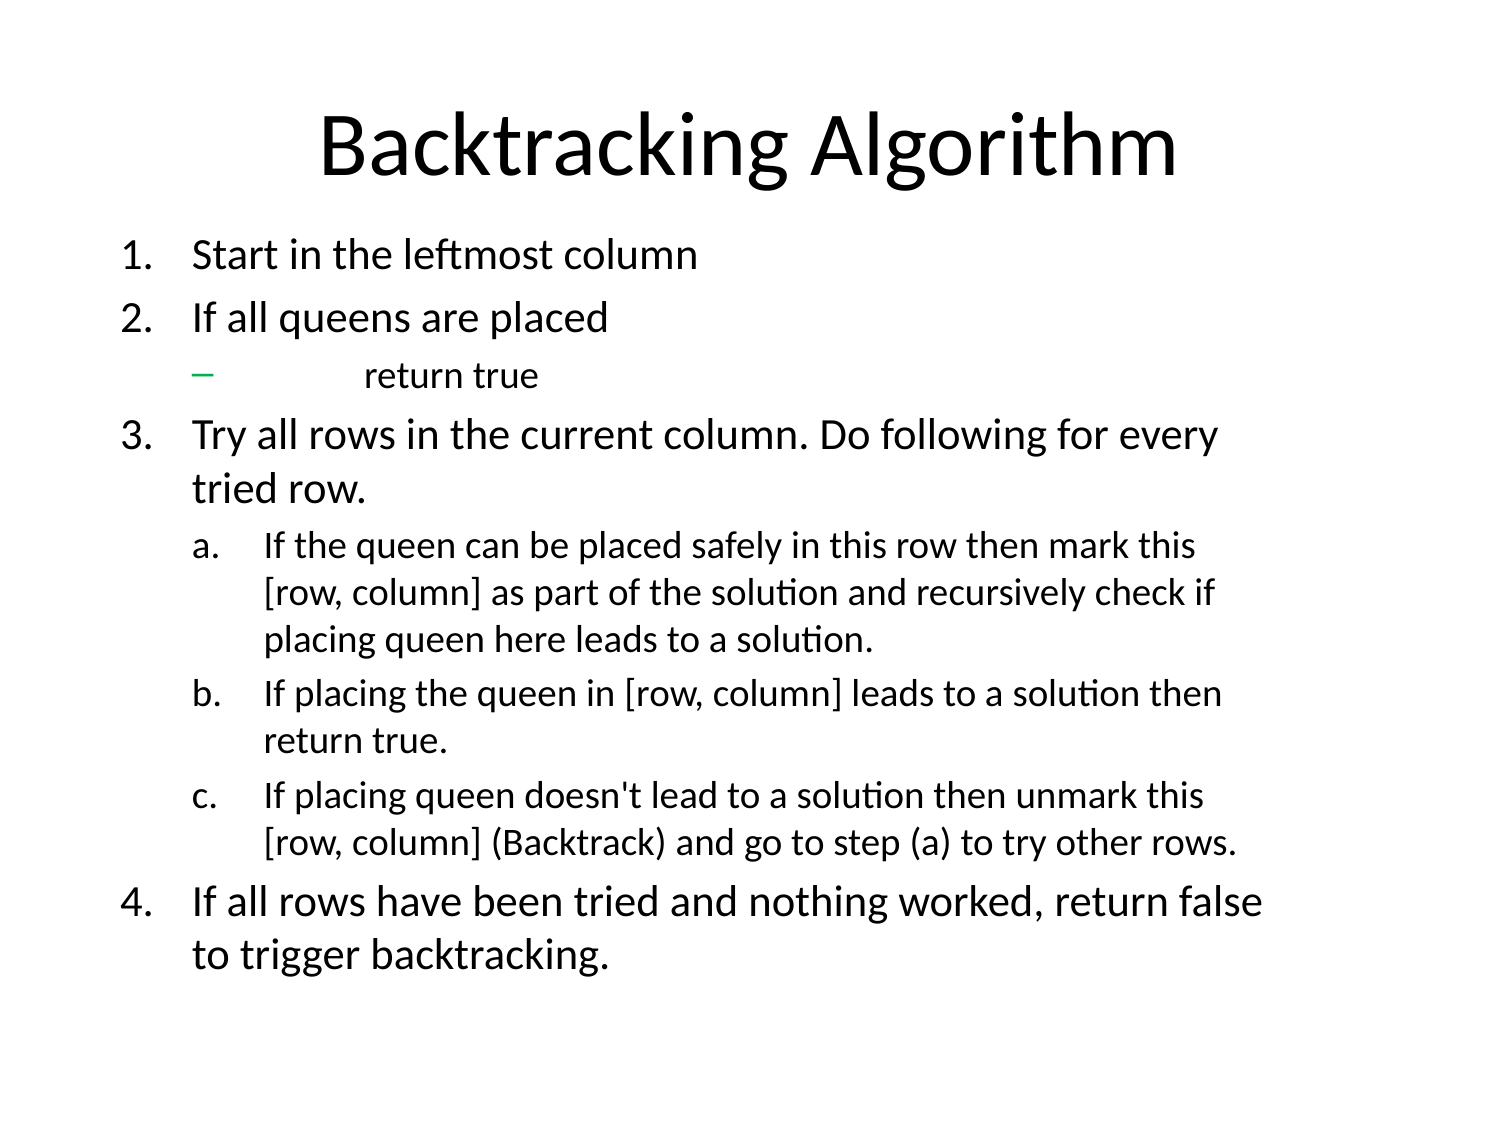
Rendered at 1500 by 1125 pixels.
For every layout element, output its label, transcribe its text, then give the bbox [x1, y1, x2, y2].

title Backtracking Algorithm [75, 45, 1425, 233]
list Start in the leftmost column If all queens are placed return true Try all rows in the current column. Do following for every tried row. If the queen can be placed safely in this row then mark this [row, column] as part of the solution and recursively check if placing queen here leads to a solution. If placing the queen in [row, column] leads to a solution then return true. If placing queen doesn't lead to a solution then unmark this [row, column] (Backtrack) and go to step (a) to try other rows. If all rows have been tried and nothing worked, return false to trigger backtracking. [69, 217, 1288, 996]
